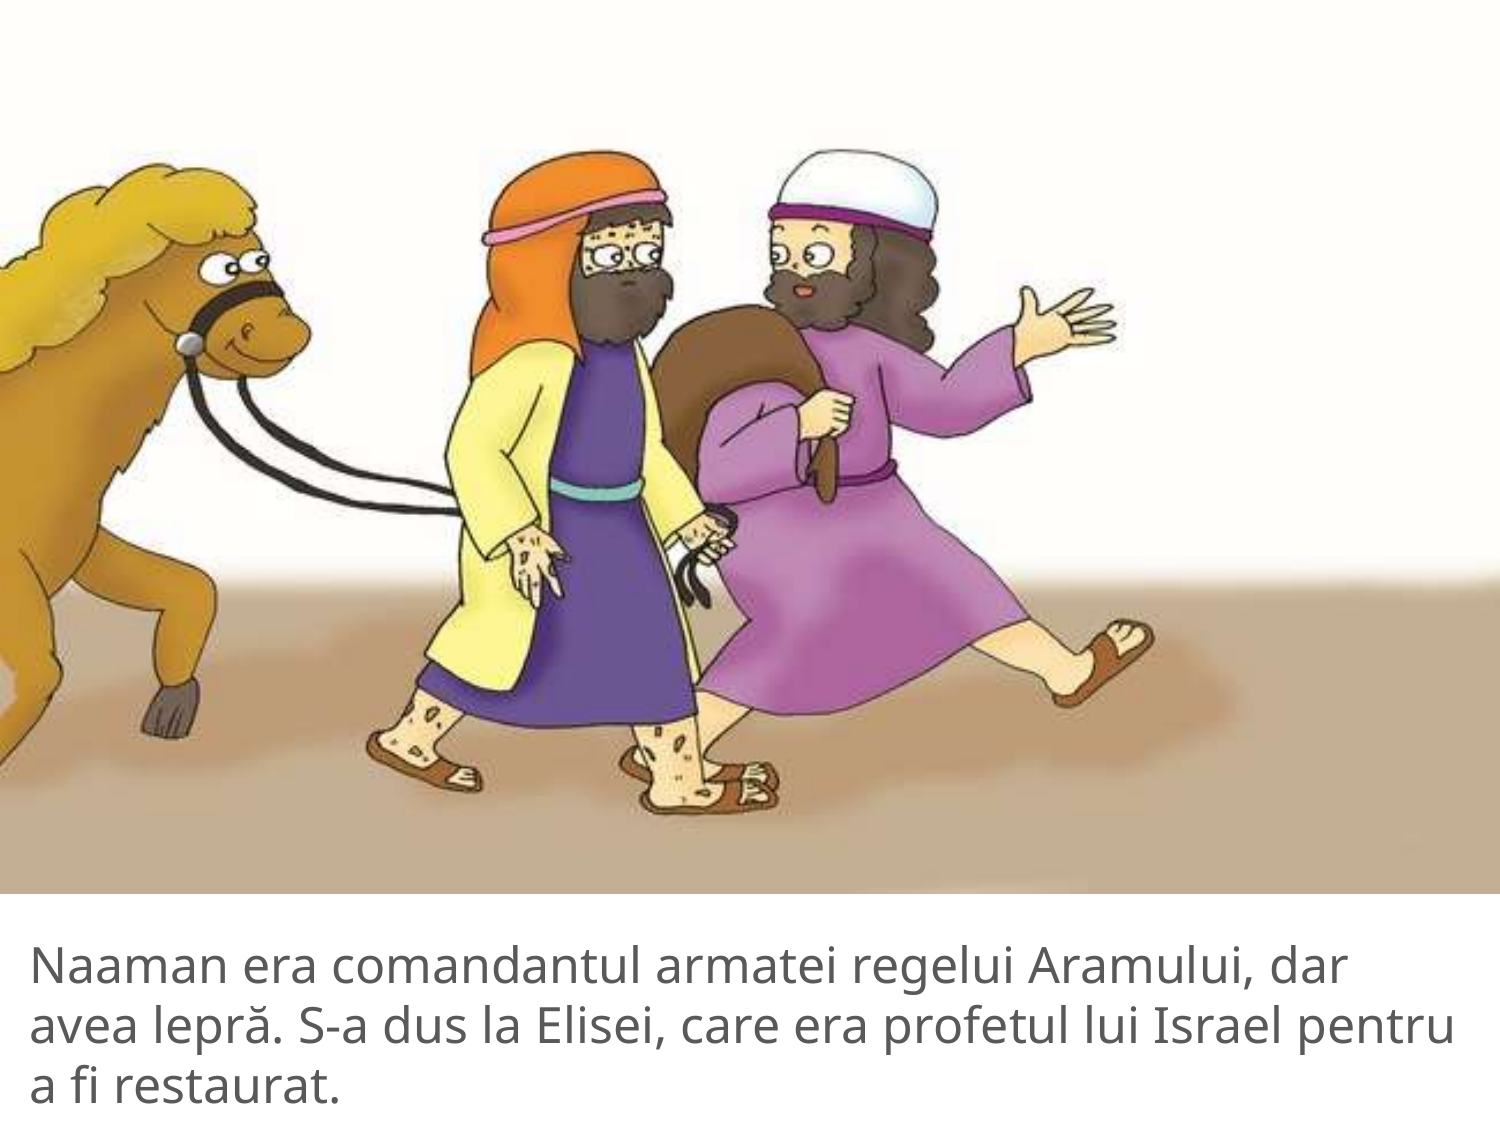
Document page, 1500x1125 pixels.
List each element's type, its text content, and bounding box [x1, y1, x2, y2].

picture [0, 1, 1500, 894]
text_box Naaman era comandantul armatei regelui Aramului, dar avea lepră. S-a dus la Elisei, care era profetul lui Israel pentru a fi restaurat. [14, 925, 1486, 1121]
